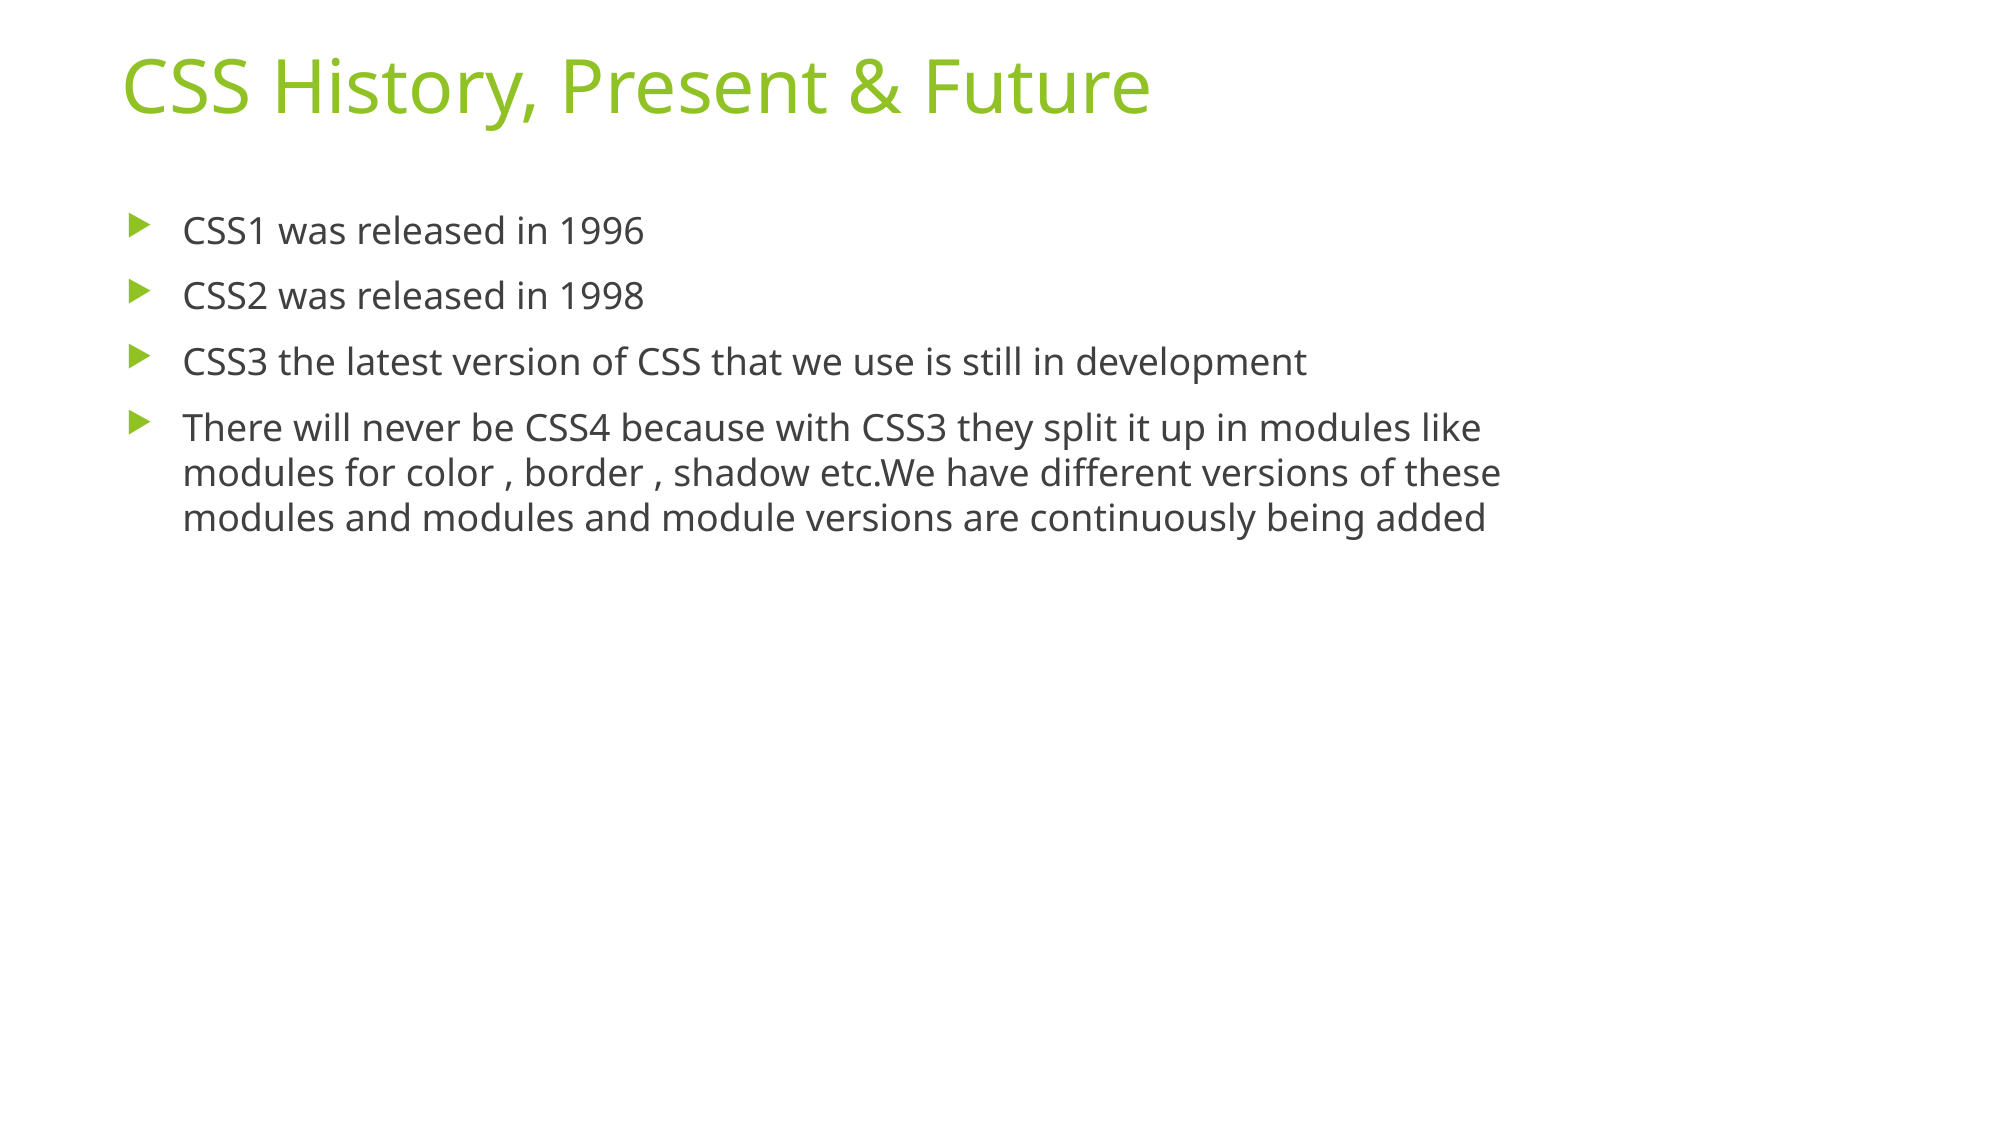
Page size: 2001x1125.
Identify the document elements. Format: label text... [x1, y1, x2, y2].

list CSS1 was released in 1996 CSS2 was released in 1998 CSS3 the latest version of CSS that we use is still in development There will never be CSS4 because with CSS3 they split it up in modules like modules for color , border , shadow etc.We have different versions of these modules and modules and module versions are continuously being added [111, 199, 1522, 1064]
title CSS History, Present & Future [87, 30, 1498, 151]
